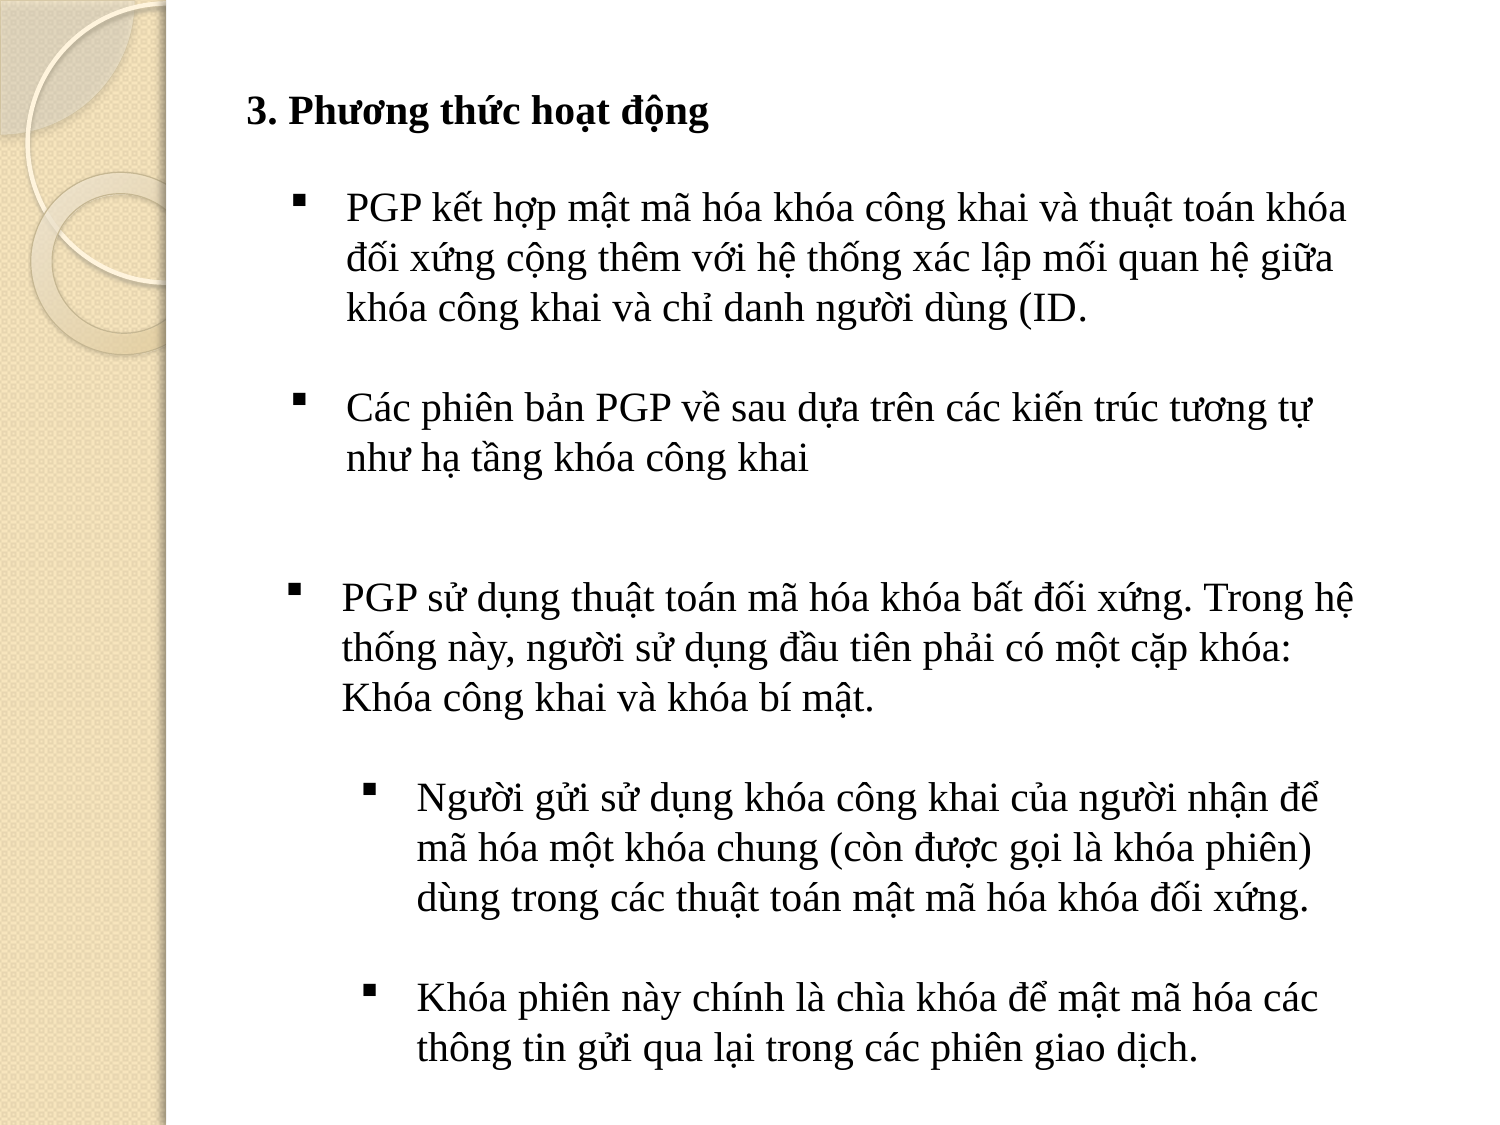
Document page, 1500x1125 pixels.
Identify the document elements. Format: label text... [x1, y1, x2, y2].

text_box PGP kết hợp mật mã hóa khóa công khai và thuật toán khóa đối xứng cộng thêm với hệ thống xác lập mối quan hệ giữa khóa công khai và chỉ danh người dùng (ID. Các phiên bản PGP về sau dựa trên các kiến trúc tương tự như hạ tầng khóa công khai [275, 172, 1397, 488]
text_box PGP sử dụng thuật toán mã hóa khóa bất đối xứng. Trong hệ thống này, người sử dụng đầu tiên phải có một cặp khóa: Khóa công khai và khóa bí mật. Người gửi sử dụng khóa công khai của người nhận để mã hóa một khóa chung (còn được gọi là khóa phiên) dùng trong các thuật toán mật mã hóa khóa đối xứng. Khóa phiên này chính là chìa khóa để mật mã hóa các thông tin gửi qua lại trong các phiên giao dịch. [270, 562, 1393, 1078]
text_box 3. Phương thức hoạt động [231, 75, 725, 141]
